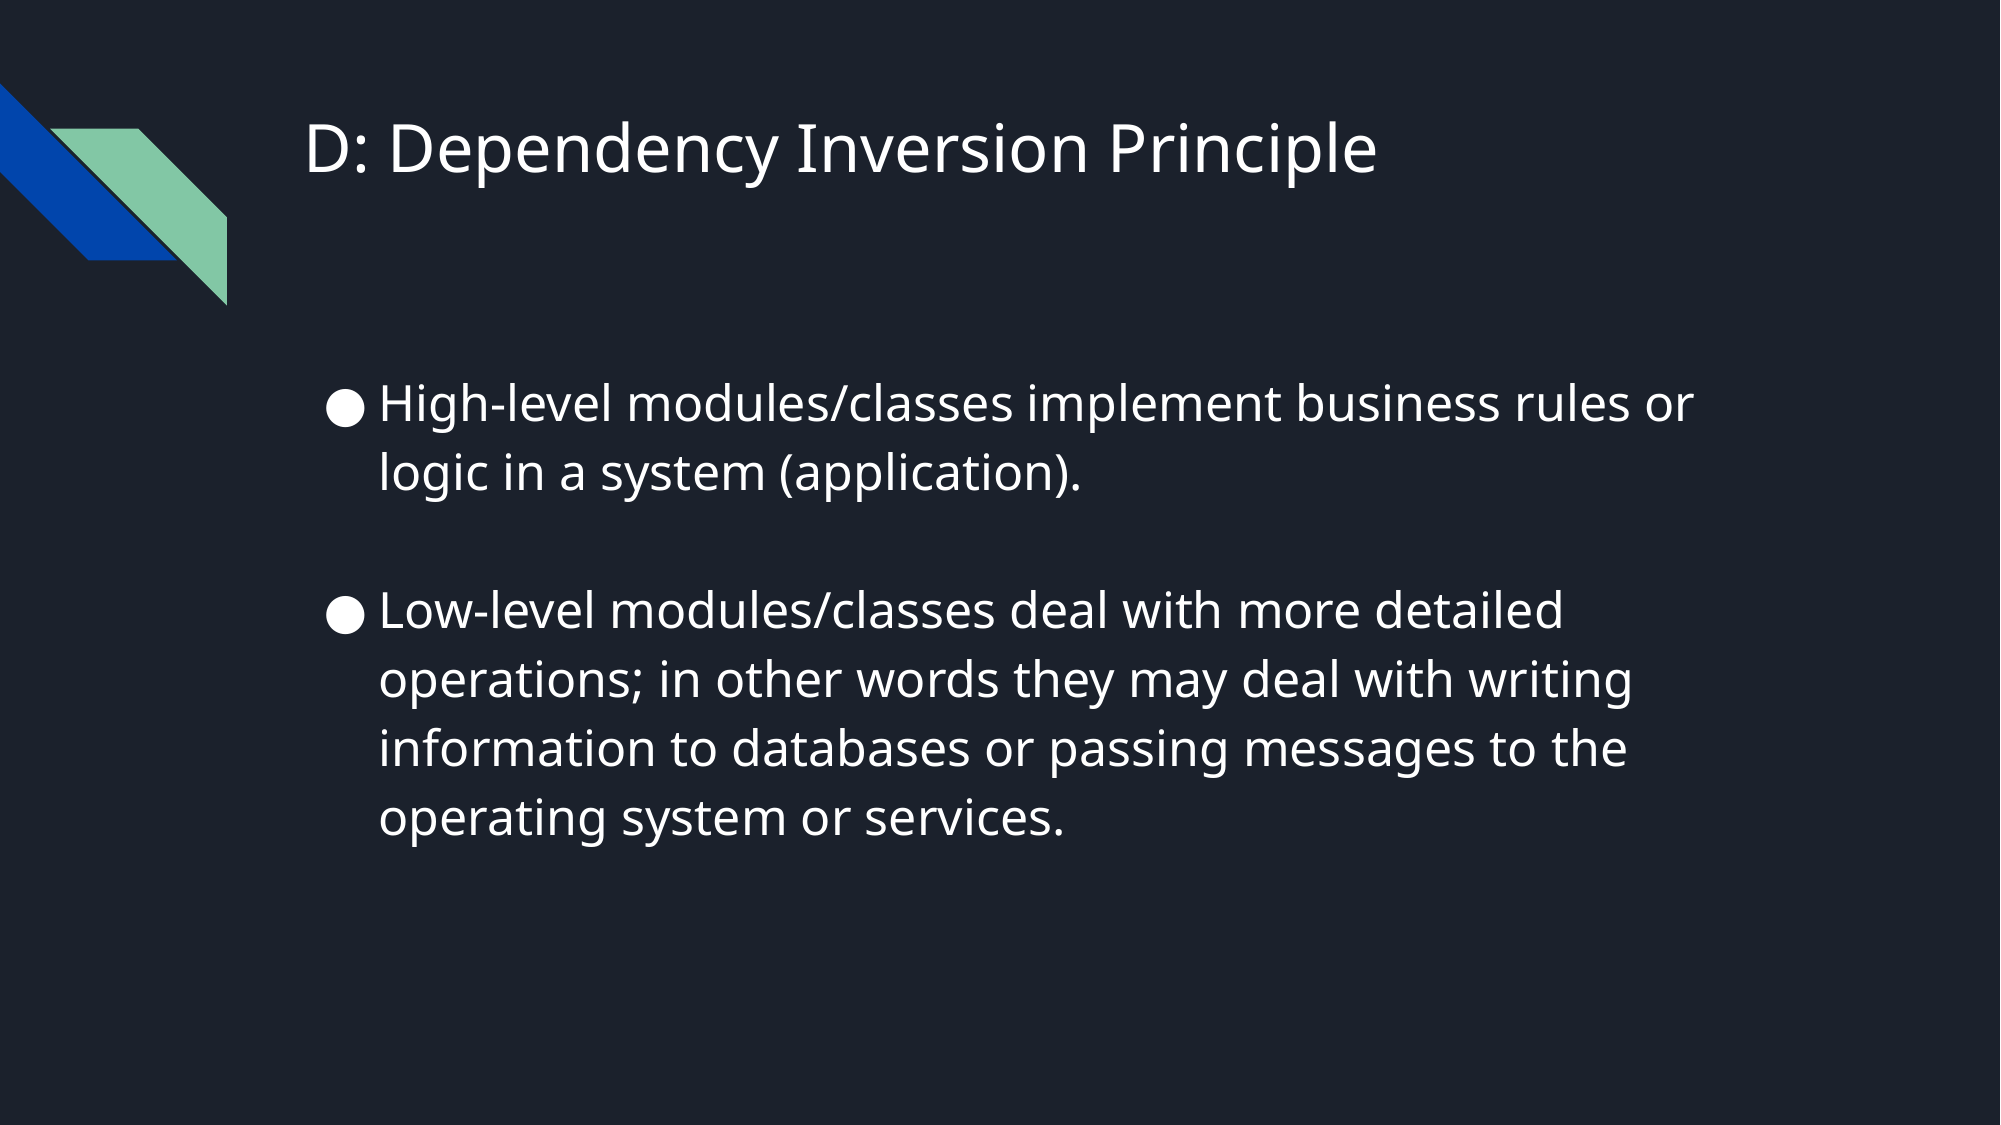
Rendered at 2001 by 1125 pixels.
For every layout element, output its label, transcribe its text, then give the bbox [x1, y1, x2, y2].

title D: Dependency Inversion Principle [283, 86, 1824, 287]
list High-level modules/classes implement business rules or logic in a system (application). Low-level modules/classes deal with more detailed operations; in other words they may deal with writing information to databases or passing messages to the operating system or services. [283, 342, 1824, 980]
